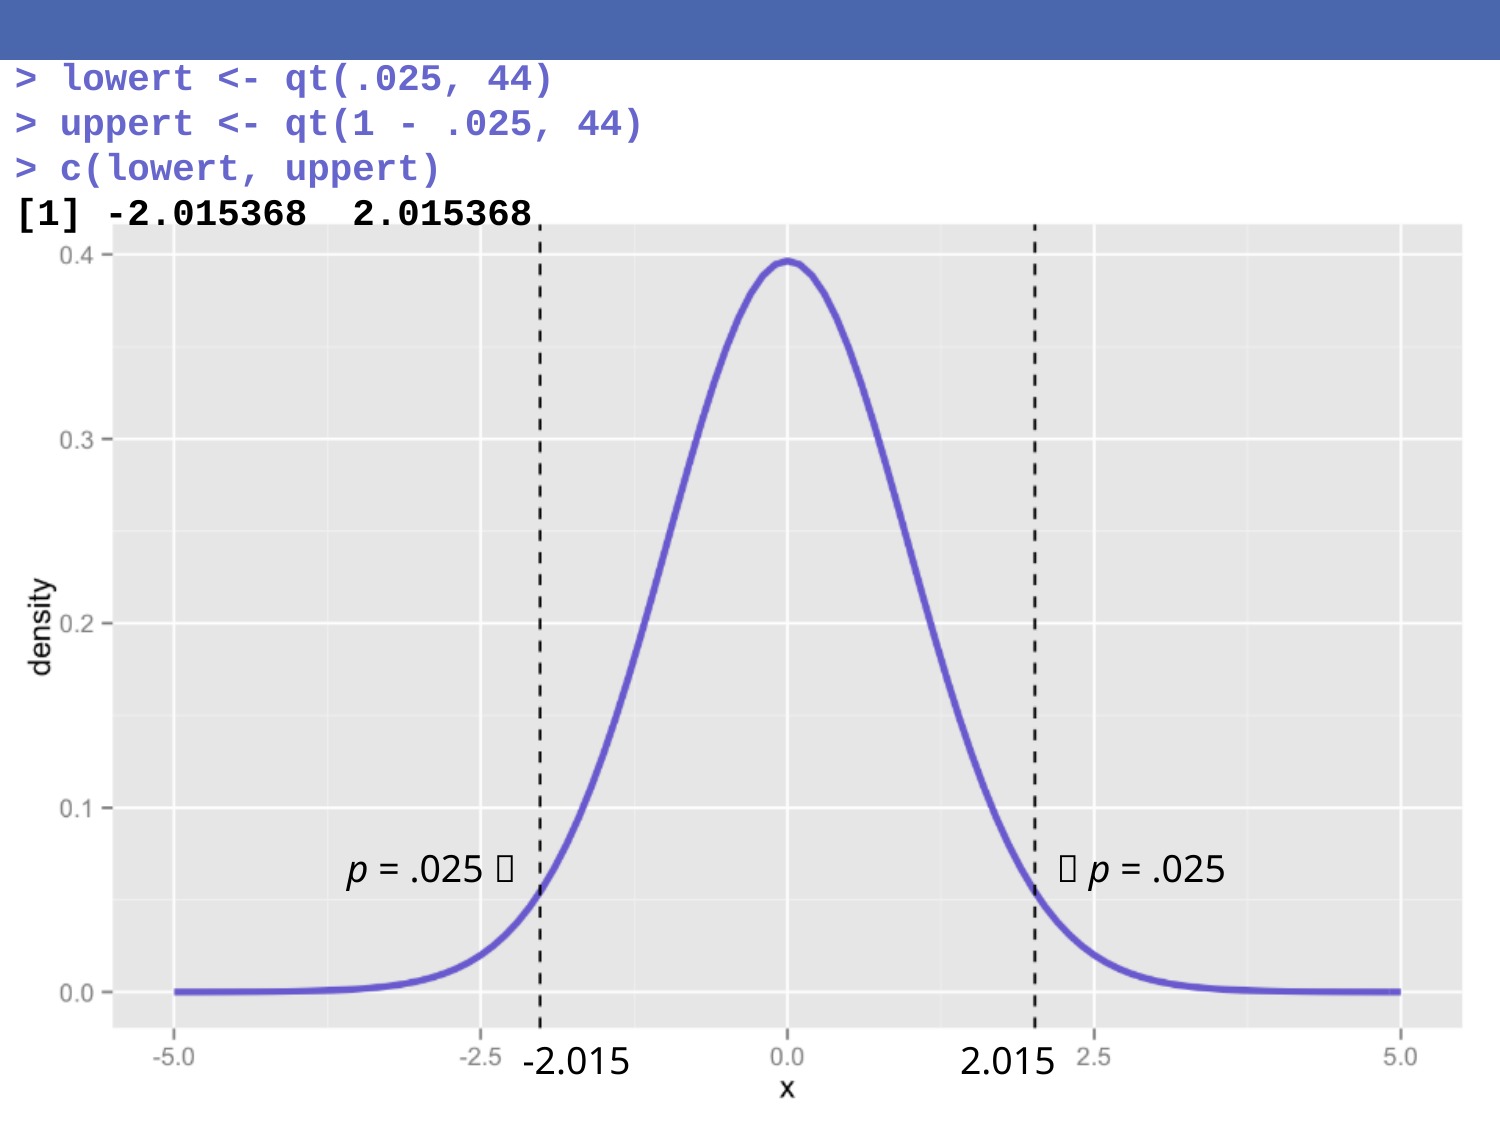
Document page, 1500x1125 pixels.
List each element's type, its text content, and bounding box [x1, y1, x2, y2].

picture [0, 187, 1500, 1125]
text_box > lowert <- qt(.025, 44) > uppert <- qt(1 - .025, 44) > c(lowert, uppert) [1] -2.015368 2.015368 [0, 45, 750, 186]
